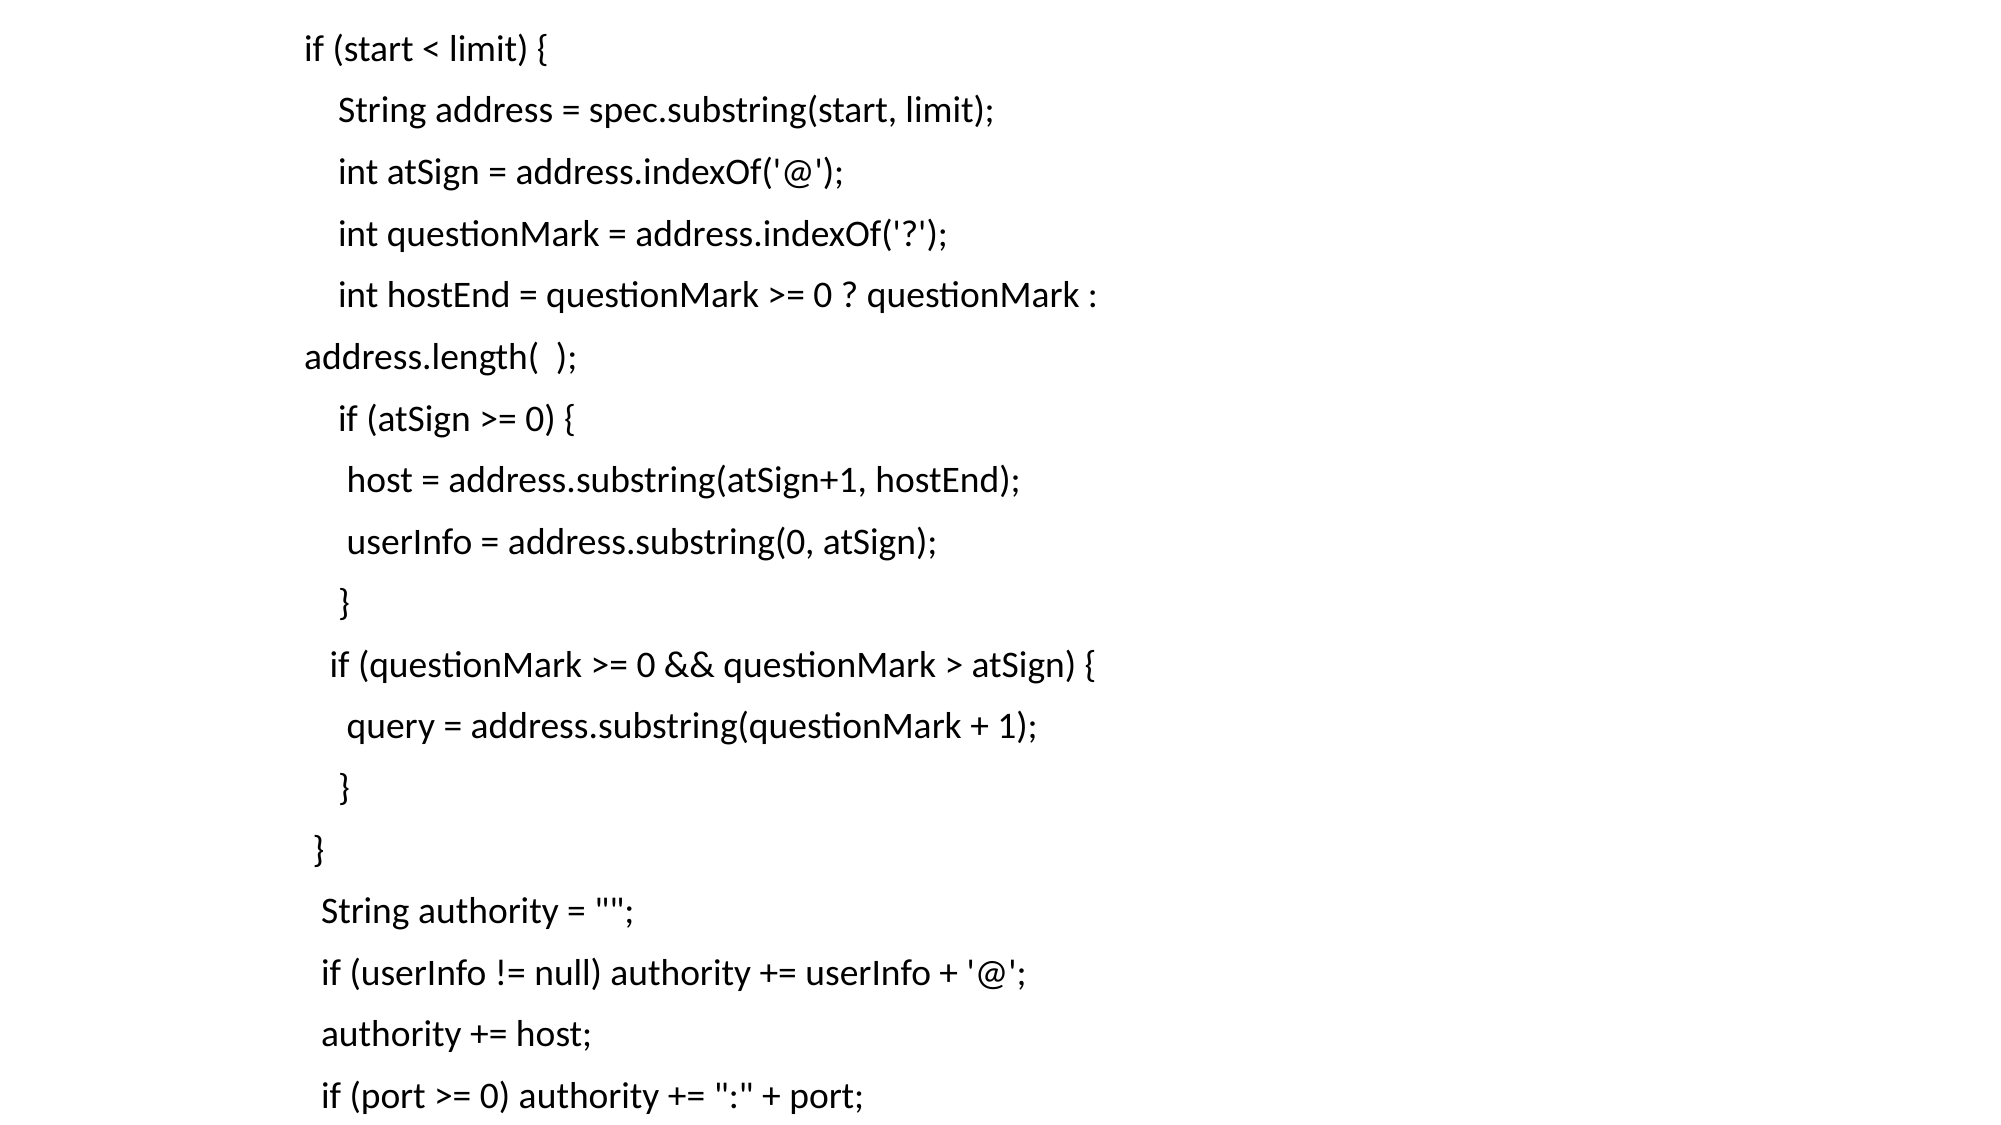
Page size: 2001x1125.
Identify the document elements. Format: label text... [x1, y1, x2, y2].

text_box if (start < limit) { String address = spec.substring(start, limit); int atSign = address.indexOf('@'); int questionMark = address.indexOf('?'); int hostEnd = questionMark >= 0 ? questionMark : address.length( ); if (atSign >= 0) { host = address.substring(atSign+1, hostEnd); userInfo = address.substring(0, atSign); } if (questionMark >= 0 && questionMark > atSign) { query = address.substring(questionMark + 1); } } String authority = ""; if (userInfo != null) authority += userInfo + '@'; authority += host; if (port >= 0) authority += ":" + port; this.setURL(u, protocol, host, port, authority, userInfo, file, query, ref); [289, 0, 1740, 1125]
